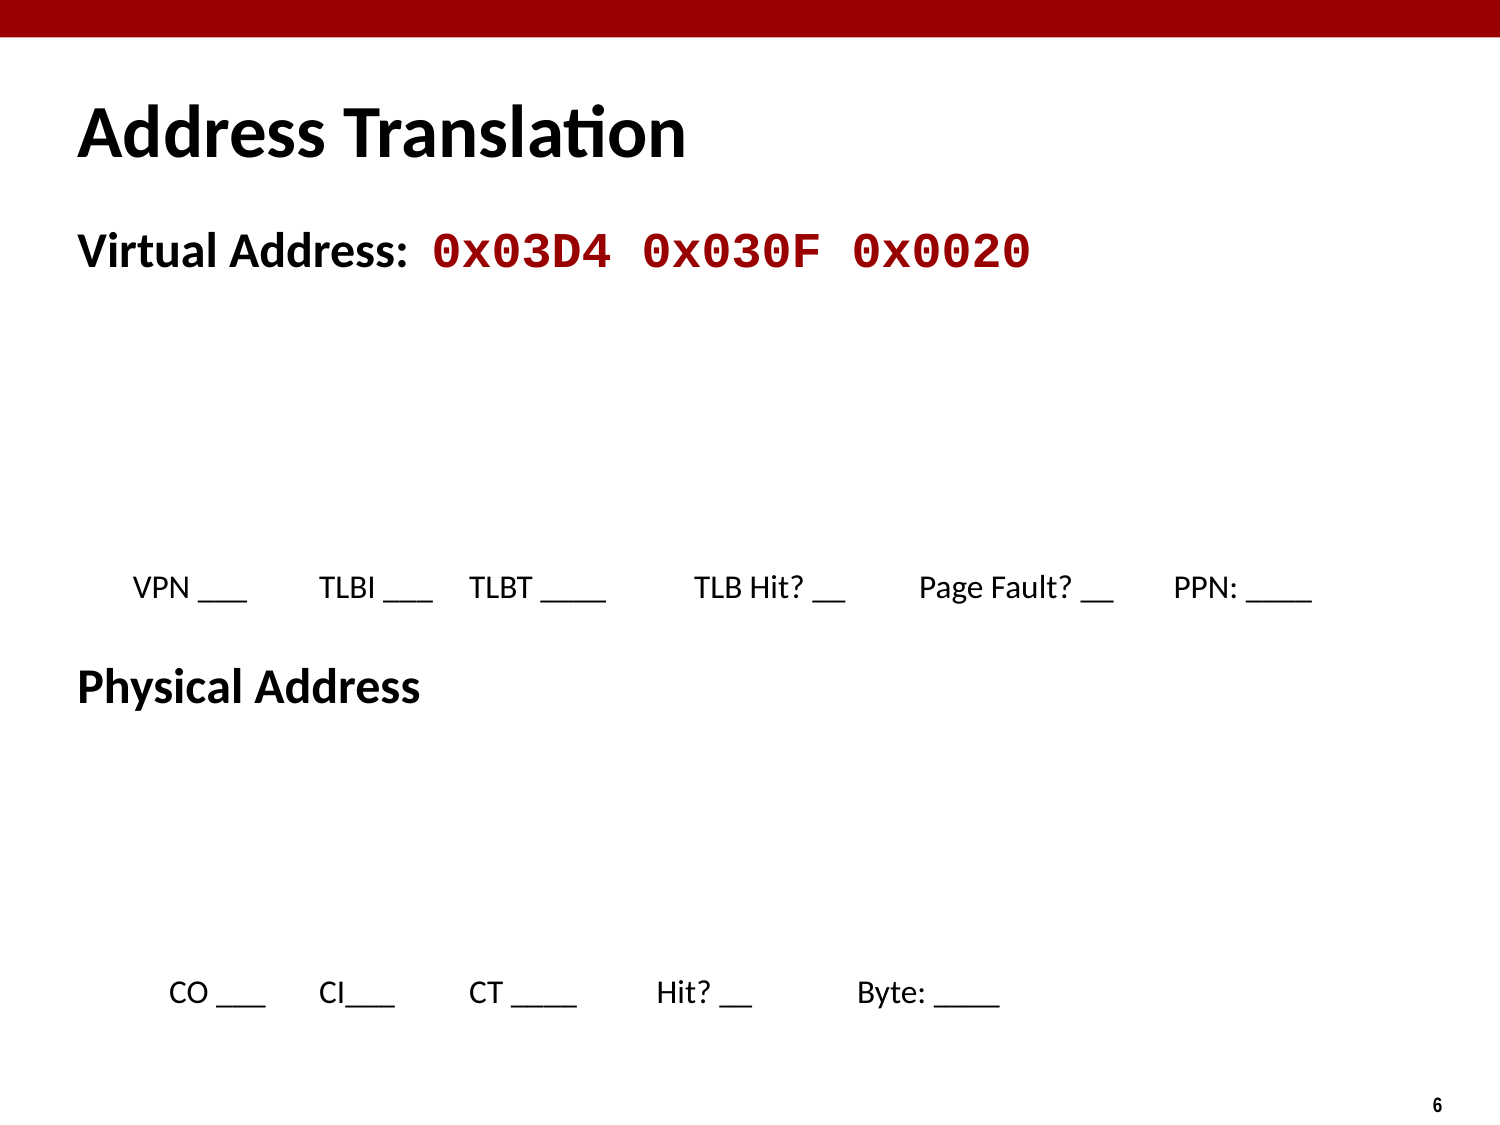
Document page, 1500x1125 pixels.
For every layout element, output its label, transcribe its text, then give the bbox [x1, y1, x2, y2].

text_box Virtual Address: 0x03D4 0x030F 0x0020 VPN ___ TLBI ___ TLBT ____ TLB Hit? __ Page Fault? __ PPN: ____ Physical Address CO ___ CI___ CT ____ Hit? __ Byte: ____ [62, 224, 1426, 1100]
title Address Translation [62, 80, 1268, 176]
